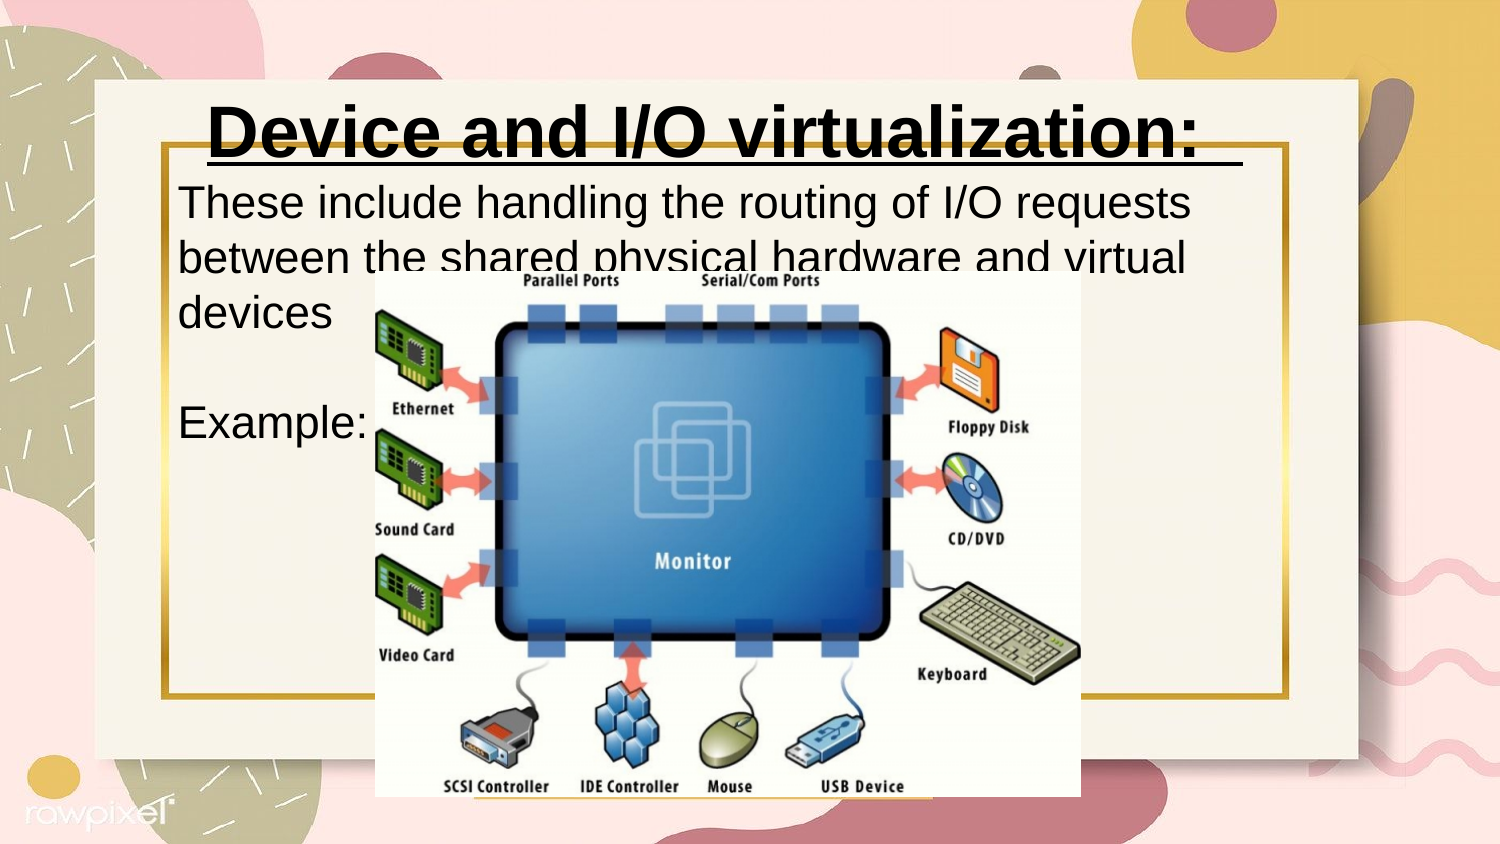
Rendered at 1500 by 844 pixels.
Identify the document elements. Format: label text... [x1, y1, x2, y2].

text_box Device and I/O virtualization: These include handling the routing of I/O requests between the shared physical hardware and virtual devices Example: Virtual NICs [162, 77, 1288, 294]
picture [0, 0, 1500, 844]
